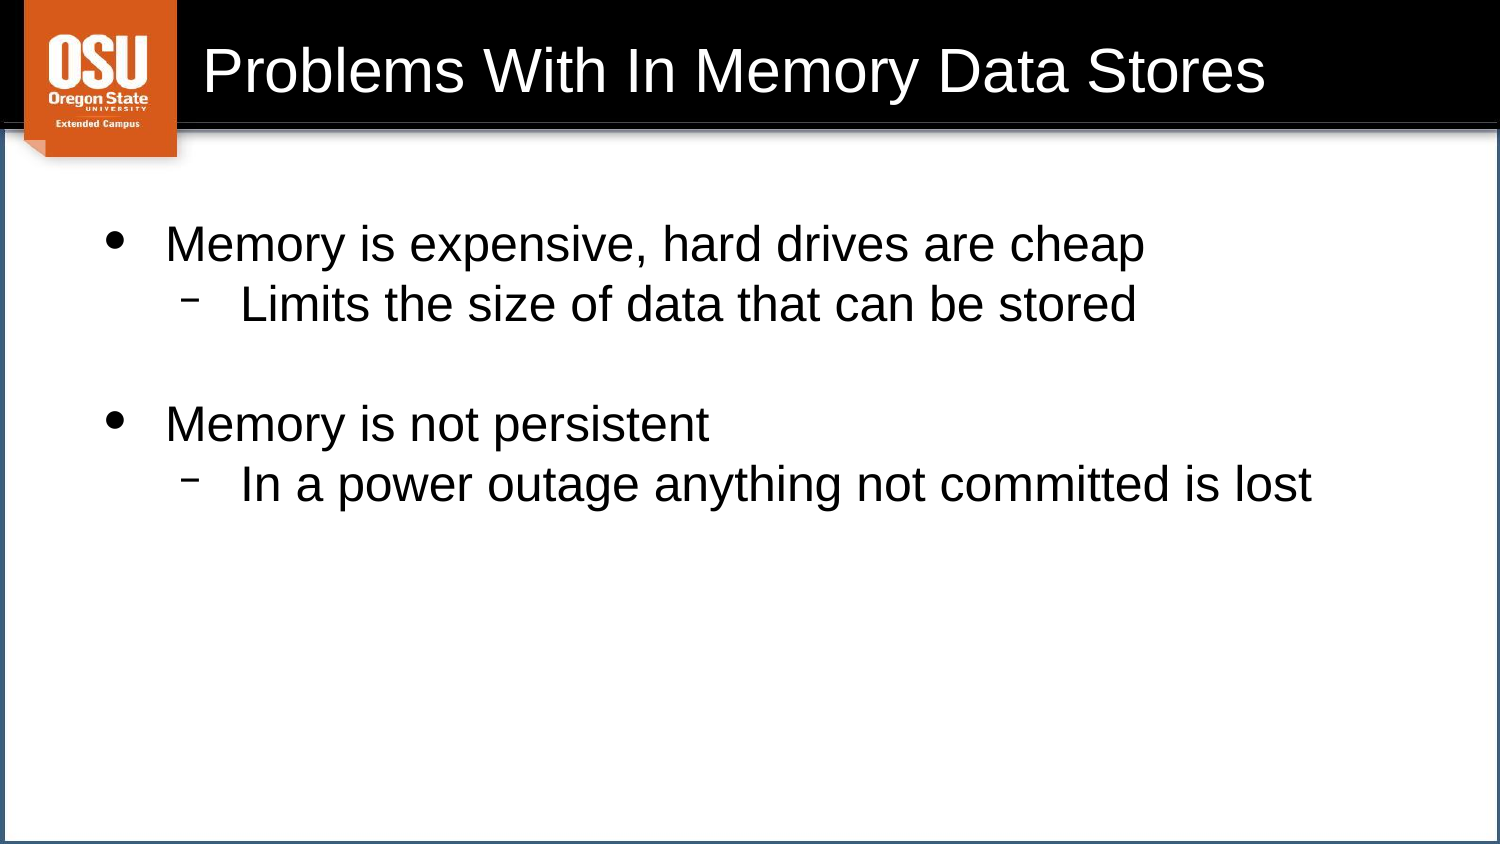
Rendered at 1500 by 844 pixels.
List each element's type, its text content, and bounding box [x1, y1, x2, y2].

picture [0, 0, 1500, 844]
title Problems With In Memory Data Stores [187, 0, 1425, 138]
list Memory is expensive, hard drives are cheap Limits the size of data that can be stored Memory is not persistent In a power outage anything not committed is lost [75, 196, 1425, 754]
